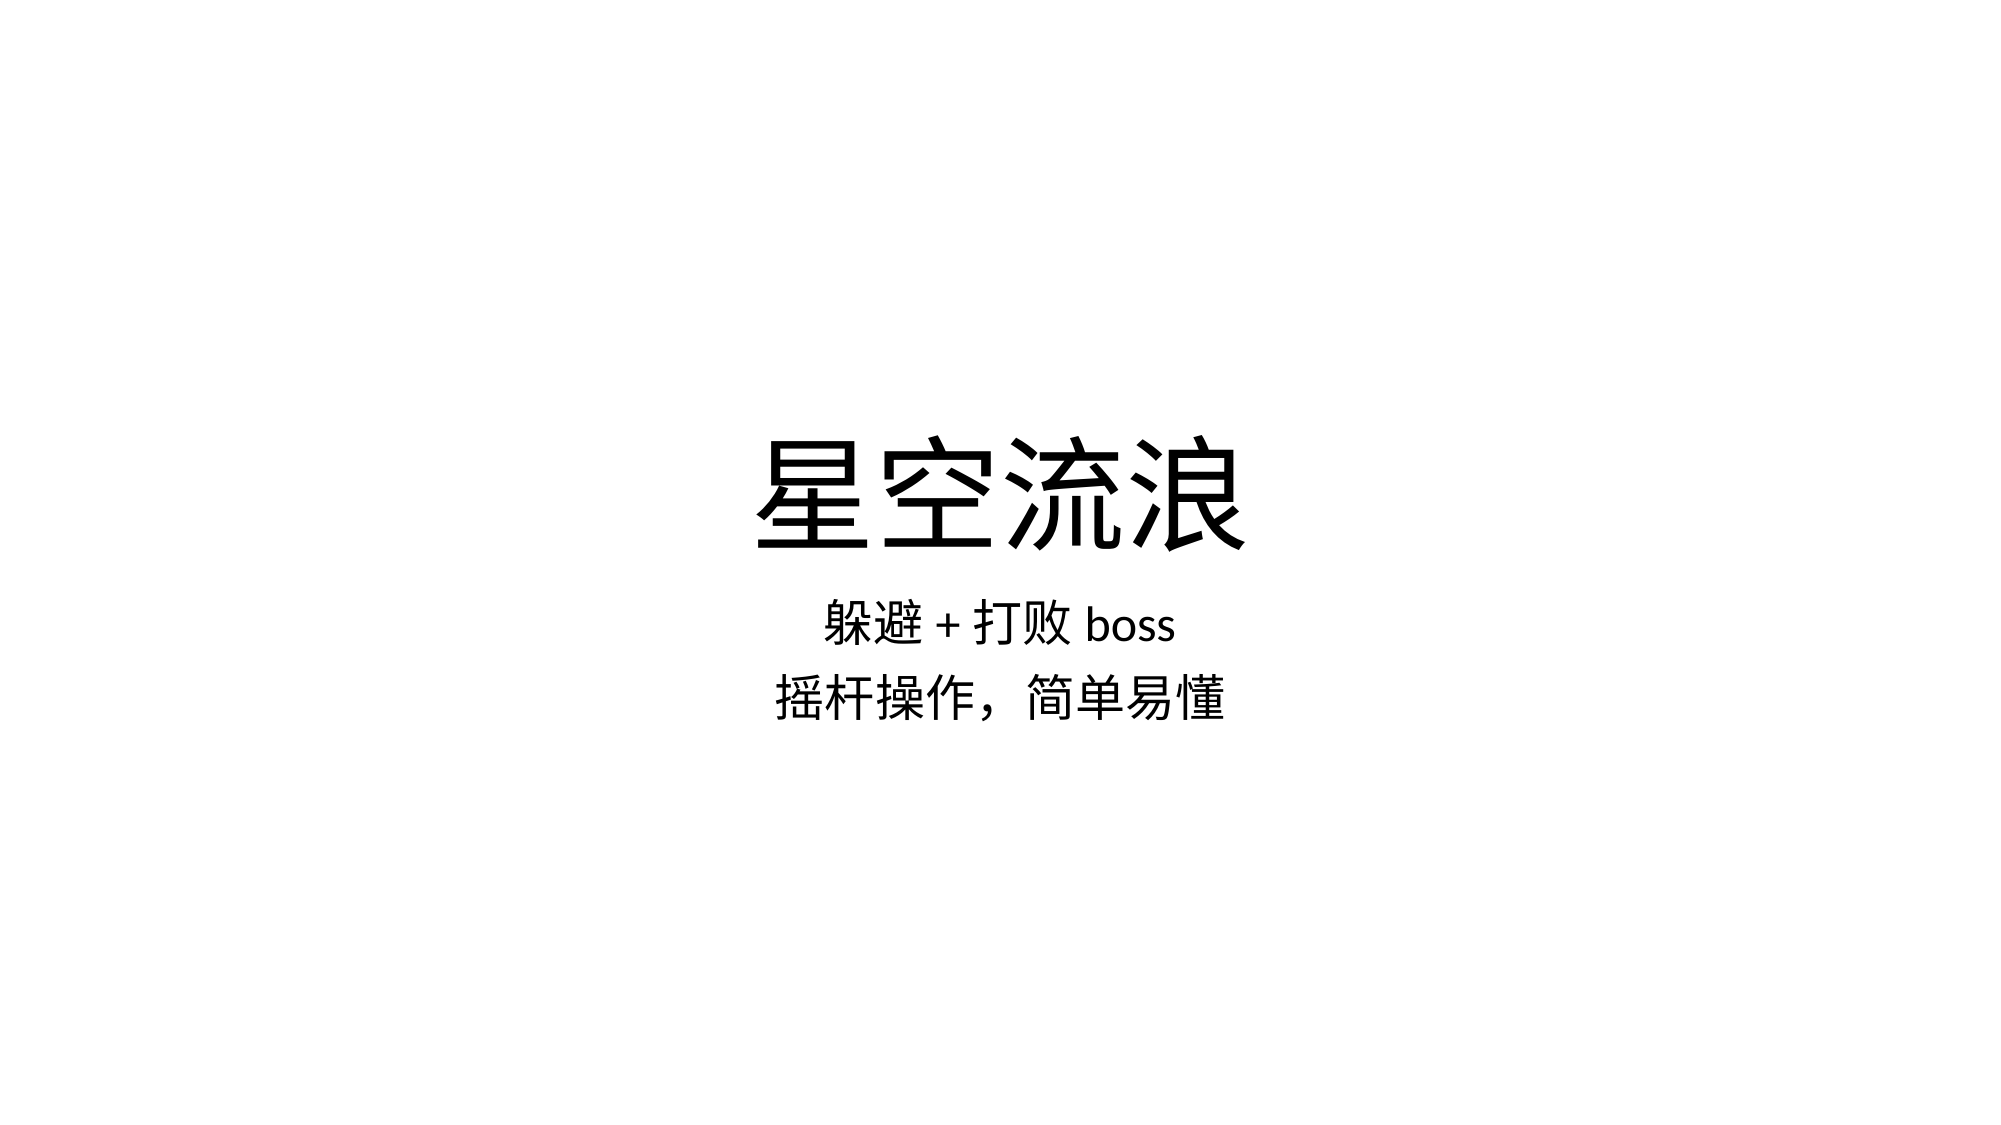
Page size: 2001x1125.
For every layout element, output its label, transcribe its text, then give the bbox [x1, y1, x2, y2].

title 星空流浪 [249, 184, 1750, 576]
subtitle 躲避+打败boss 摇杆操作，简单易懂 [249, 590, 1750, 863]
